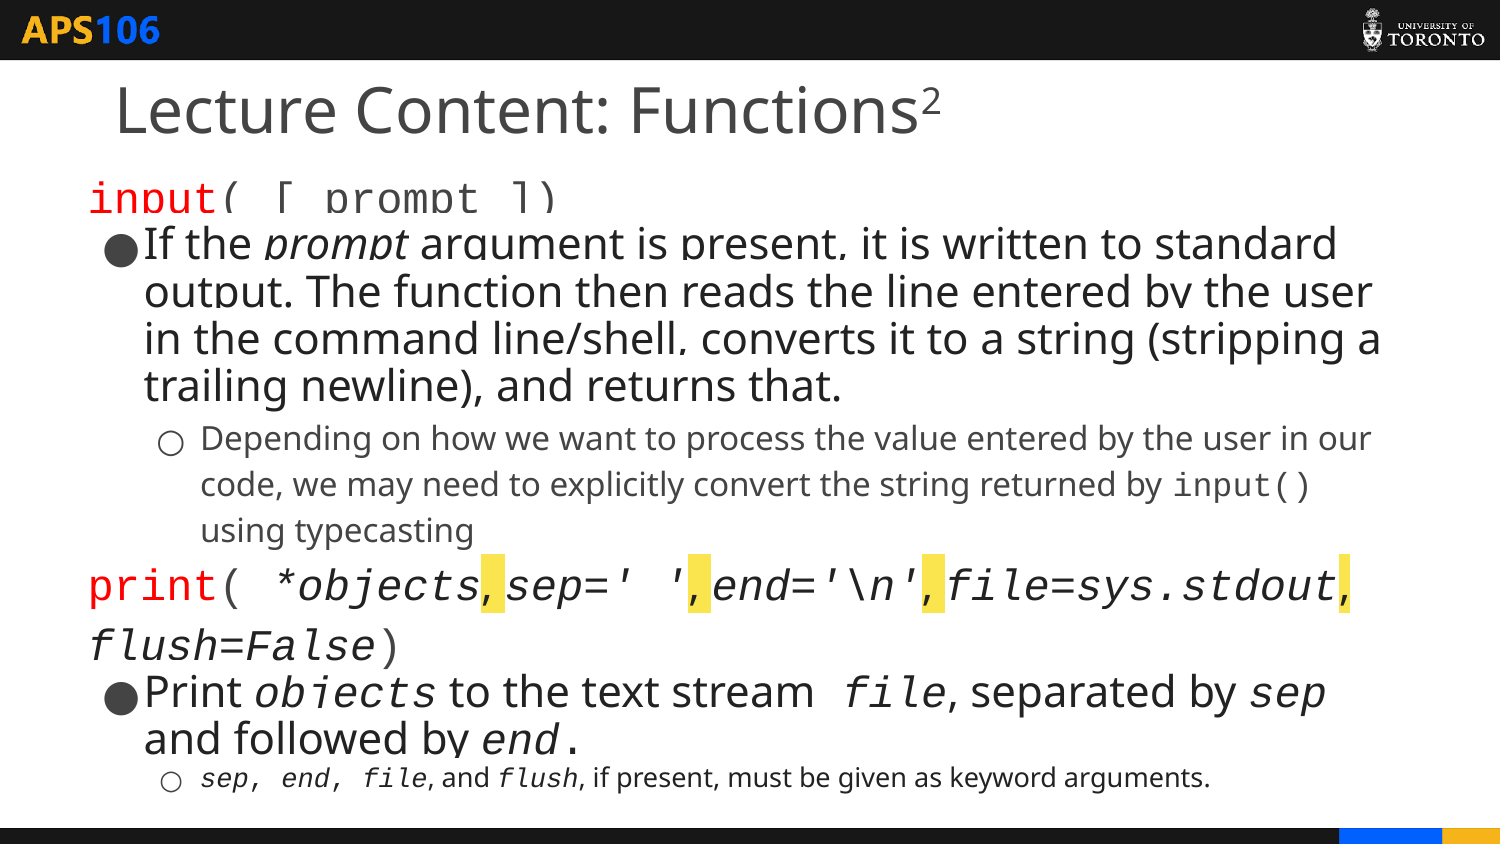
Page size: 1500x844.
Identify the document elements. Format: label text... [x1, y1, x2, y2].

title Lecture Content: Functions2 [103, 72, 1397, 150]
picture [0, 0, 1500, 844]
list input( [ prompt ]) If the prompt argument is present, it is written to standard output. The function then reads the line entered by the user in the command line/shell, converts it to a string (stripping a trailing newline), and returns that. Depending on how we want to process the value entered by the user in our code, we may need to explicitly convert the string returned by input() using typecasting print( *objects, sep=' ', end='\n', file=sys.stdout, flush=False) Print objects to the text stream file, separated by sep and followed by end. sep, end, file, and flush, if present, must be given as keyword arguments. [76, 150, 1407, 844]
